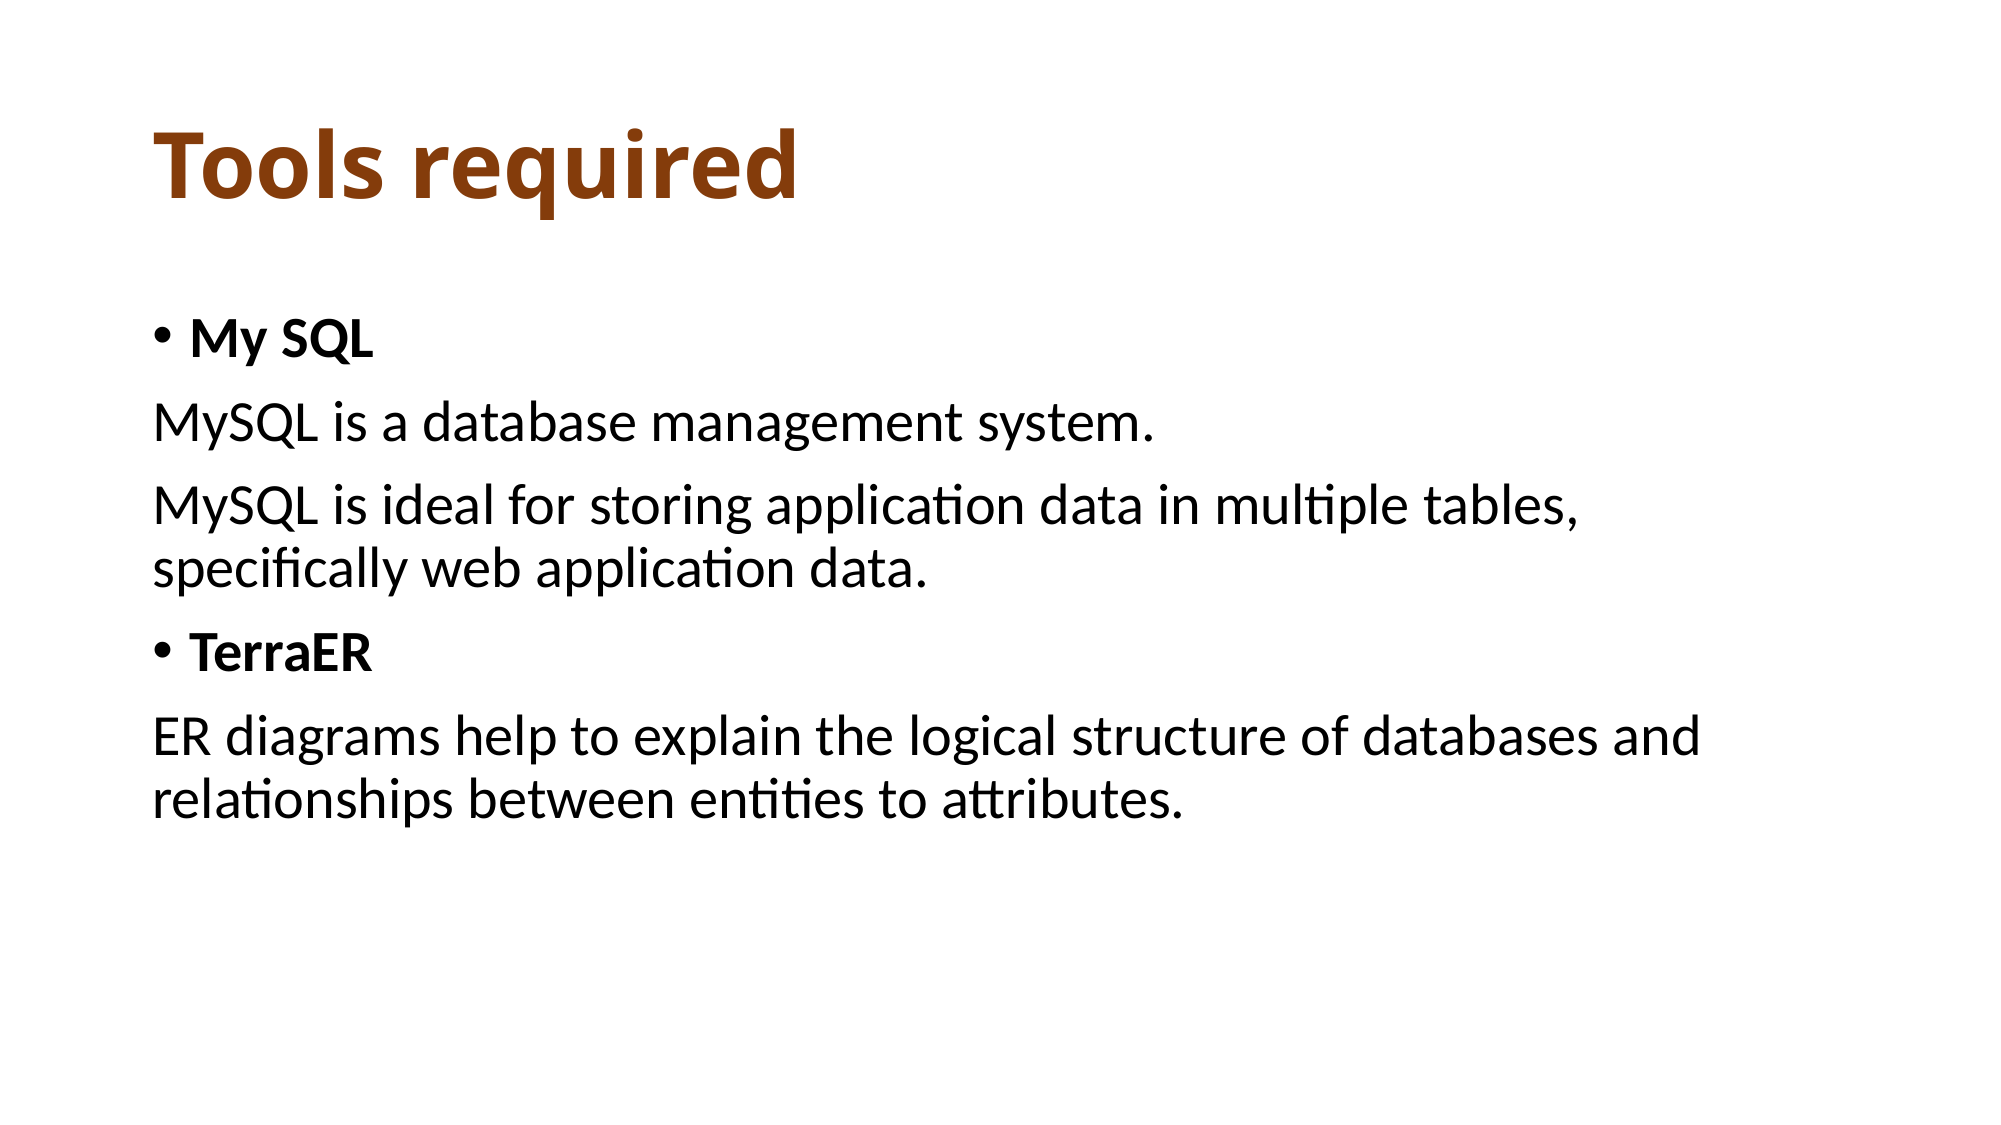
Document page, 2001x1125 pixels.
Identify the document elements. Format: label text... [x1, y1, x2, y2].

title Tools required [137, 59, 1863, 278]
list My SQL MySQL is a database management system. MySQL is ideal for storing application data in multiple tables, specifically web application data. TerraER ER diagrams help to explain the logical structure of databases and relationships between entities to attributes. [137, 299, 1863, 1014]
